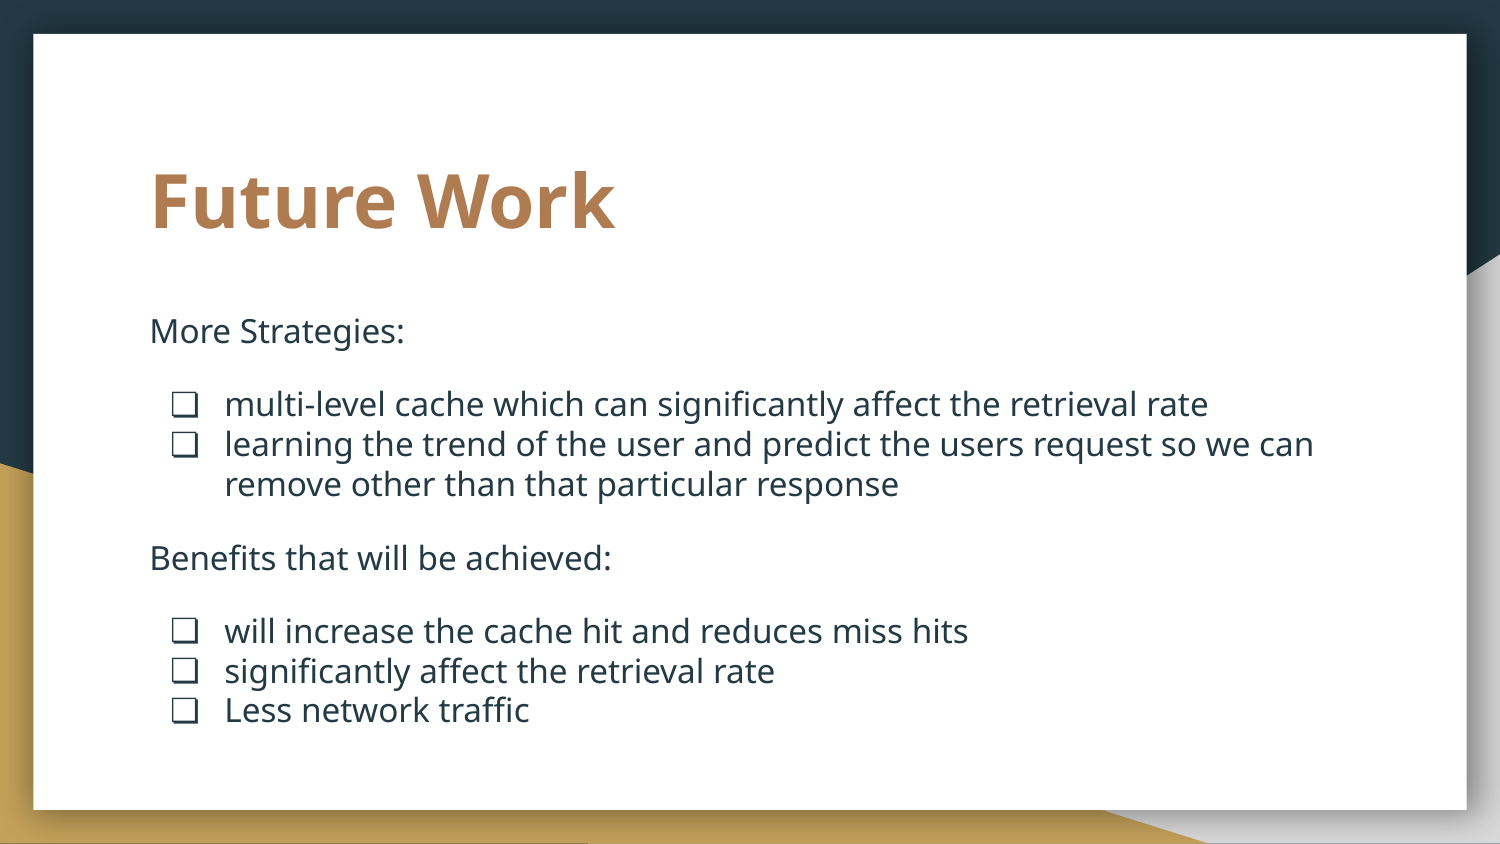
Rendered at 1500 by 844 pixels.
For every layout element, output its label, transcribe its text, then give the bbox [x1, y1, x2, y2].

list More Strategies: multi-level cache which can significantly affect the retrieval rate learning the trend of the user and predict the users request so we can remove other than that particular response Benefits that will be achieved: will increase the cache hit and reduces miss hits significantly affect the retrieval rate Less network traffic [134, 295, 1366, 697]
title Future Work [134, 138, 1366, 295]
